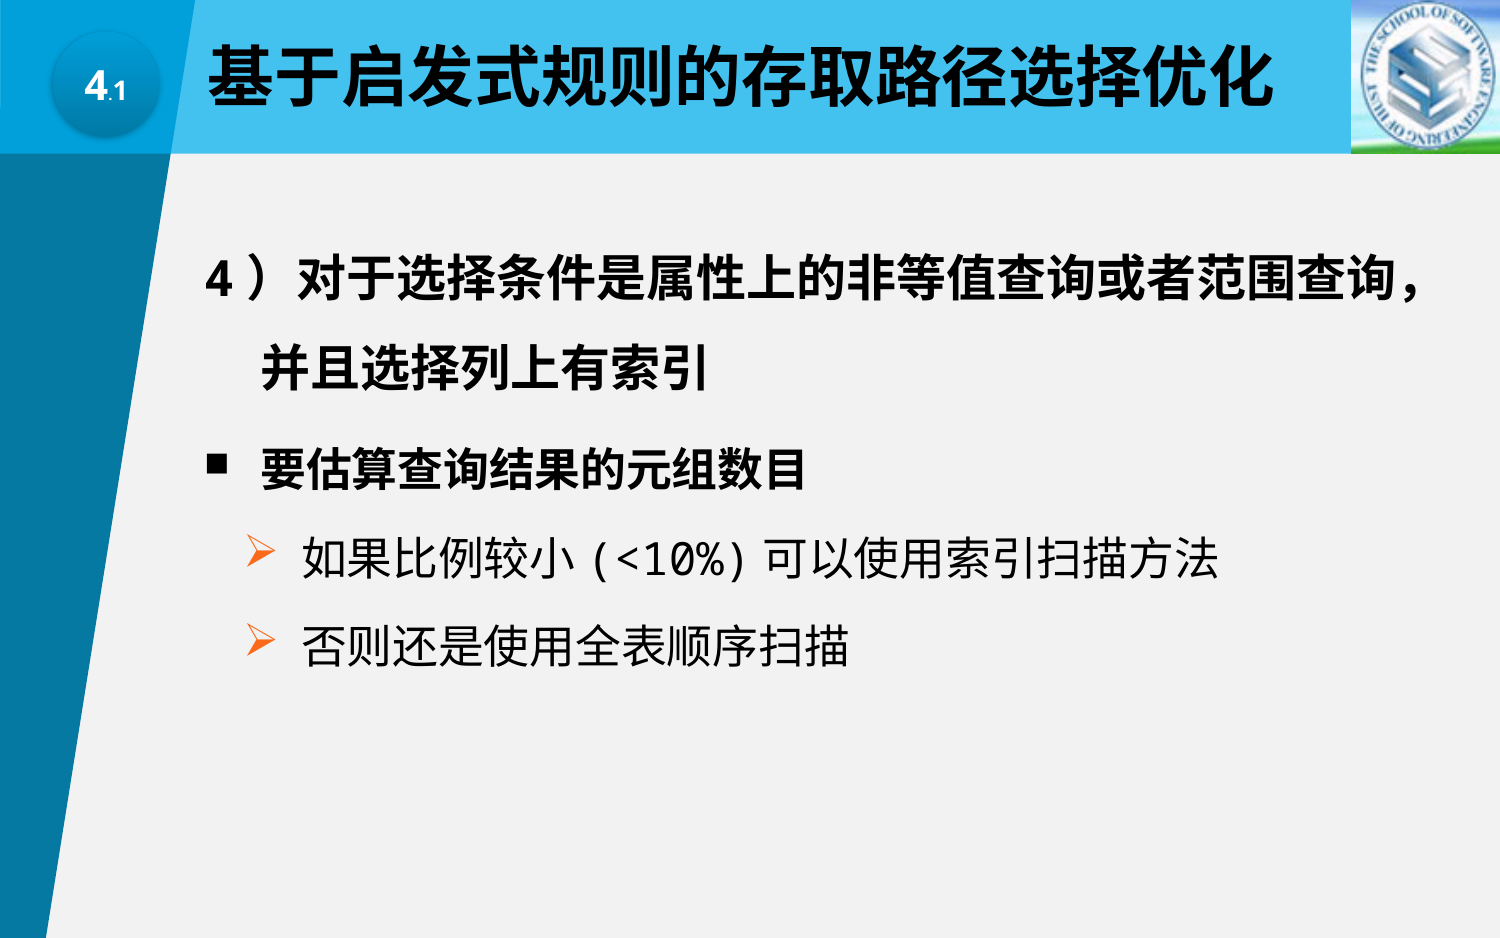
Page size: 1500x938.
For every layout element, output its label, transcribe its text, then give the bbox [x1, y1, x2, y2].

text_box 4.1 [53, 31, 160, 137]
picture [1351, 0, 1500, 154]
text_box 基于启发式规则的存取路径选择优化 [192, 0, 1306, 150]
text_box 4）对于选择条件是属性上的非等值查询或者范围查询，并且选择列上有索引 要估算查询结果的元组数目 如果比例较小(<10%)可以使用索引扫描方法 否则还是使用全表顺序扫描 [189, 208, 1483, 824]
